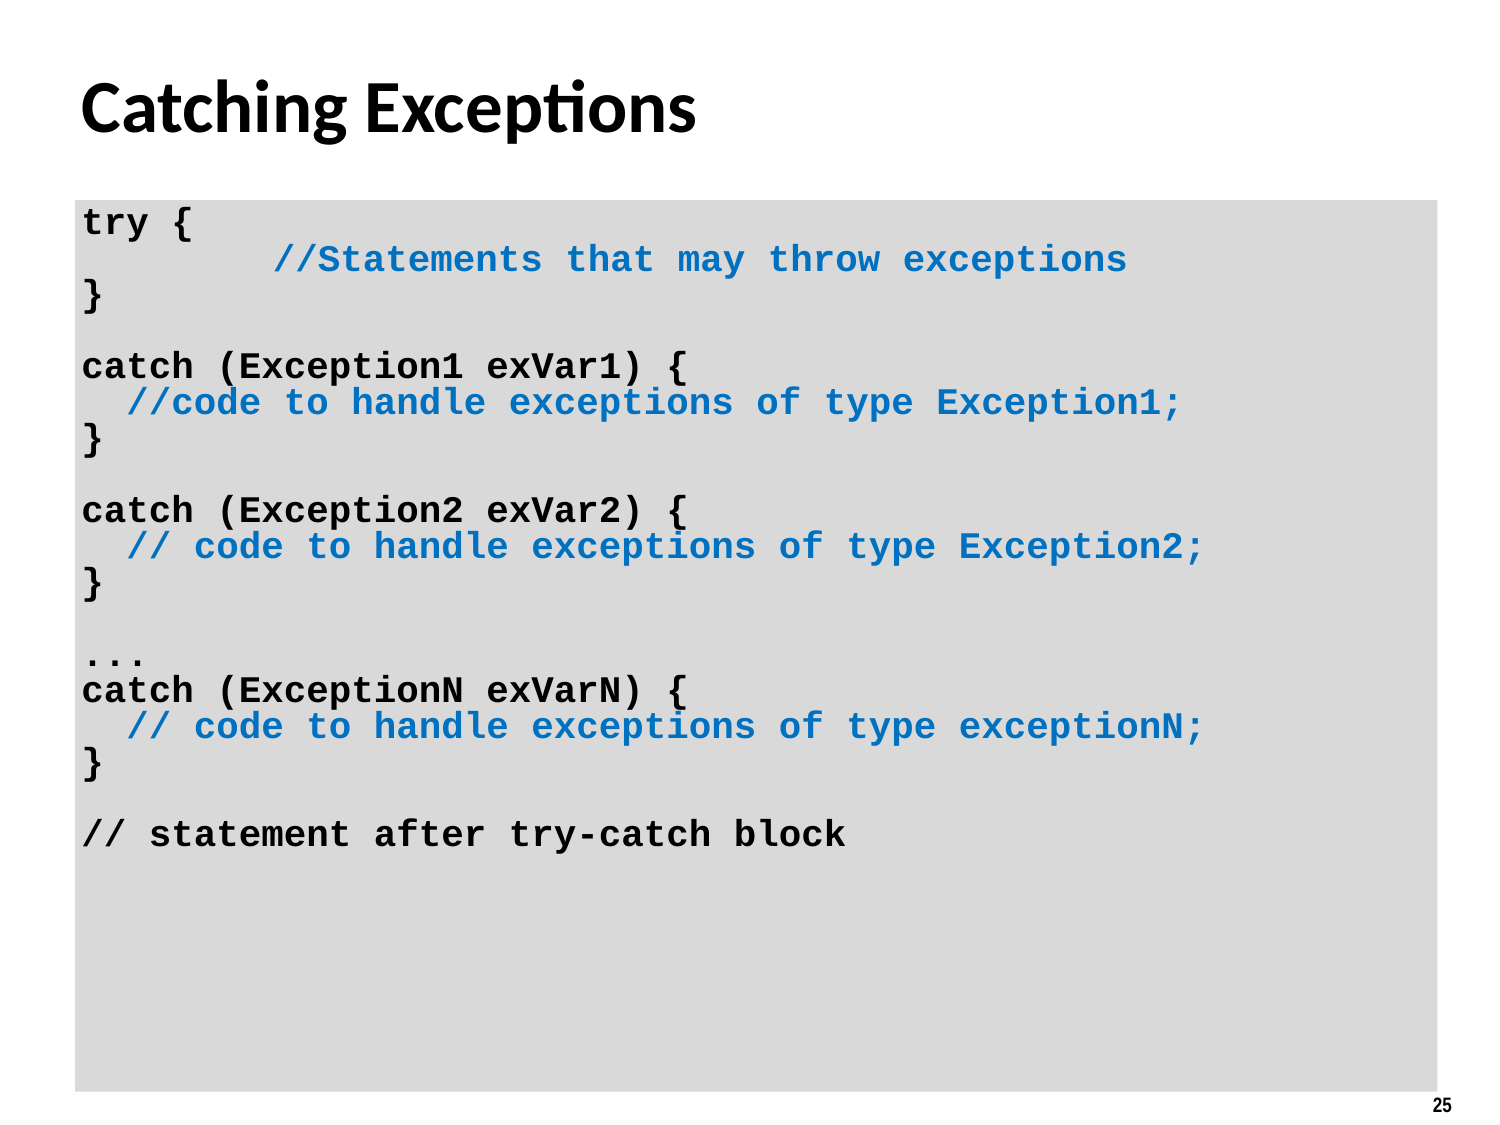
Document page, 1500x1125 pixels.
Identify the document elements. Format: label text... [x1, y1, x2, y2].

list try { //Statements that may throw exceptions } catch (Exception1 exVar1) { //code to handle exceptions of type Exception1; } catch (Exception2 exVar2) { // code to handle exceptions of type Exception2; } ... catch (ExceptionN exVarN) { // code to handle exceptions of type exceptionN; } // statement after try-catch block [74, 199, 1438, 1092]
title Catching Exceptions [74, 12, 1438, 192]
